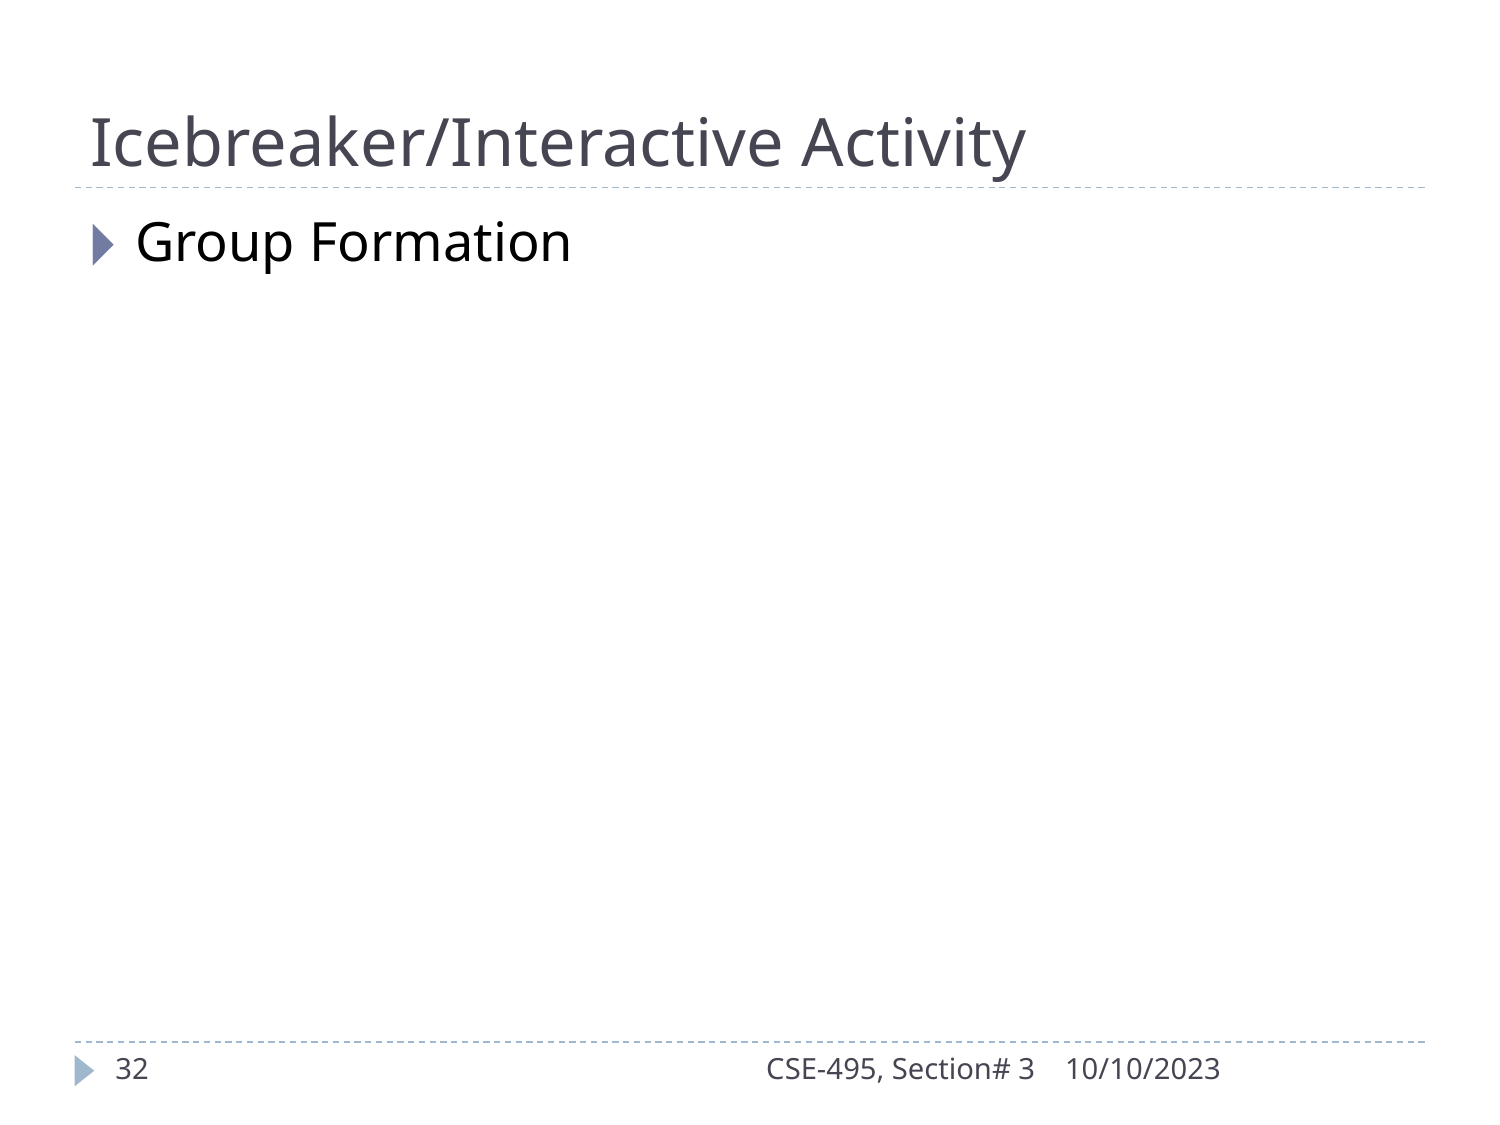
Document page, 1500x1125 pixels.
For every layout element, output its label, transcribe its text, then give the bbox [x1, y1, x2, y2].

slide_number 32 [100, 1042, 426, 1103]
title Icebreaker/Interactive Activity [75, 24, 1425, 188]
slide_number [1051, 1042, 1426, 1103]
list Group Formation [75, 200, 1425, 1010]
footer CSE-495, Section# 3 [475, 1042, 1051, 1103]
